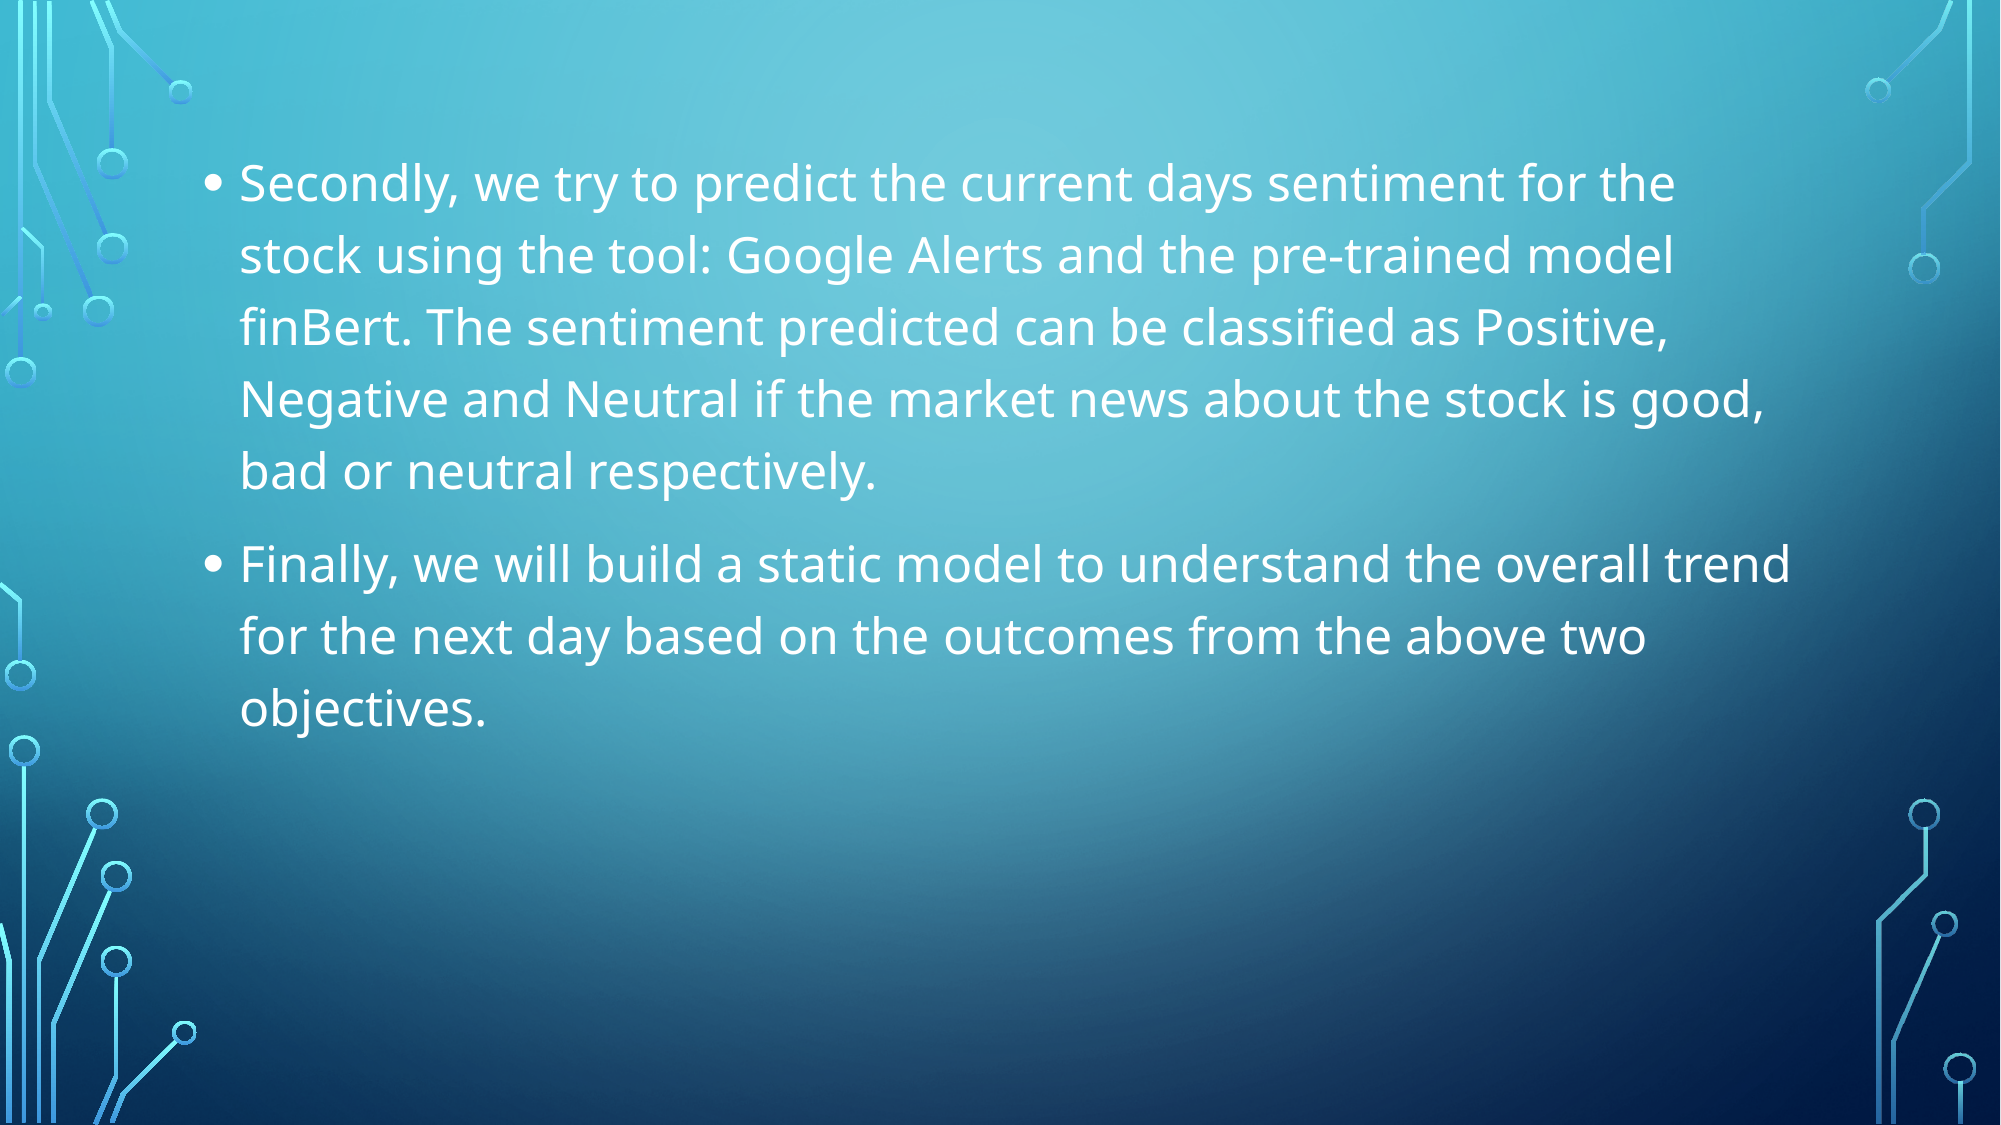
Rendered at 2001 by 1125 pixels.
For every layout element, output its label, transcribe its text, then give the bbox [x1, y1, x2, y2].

list Secondly, we try to predict the current days sentiment for the stock using the tool: Google Alerts and the pre-trained model finBert. The sentiment predicted can be classified as Positive, Negative and Neutral if the market news about the stock is good, bad or neutral respectively. Finally, we will build a static model to understand the overall trend for the next day based on the outcomes from the above two objectives. [187, 132, 1813, 950]
